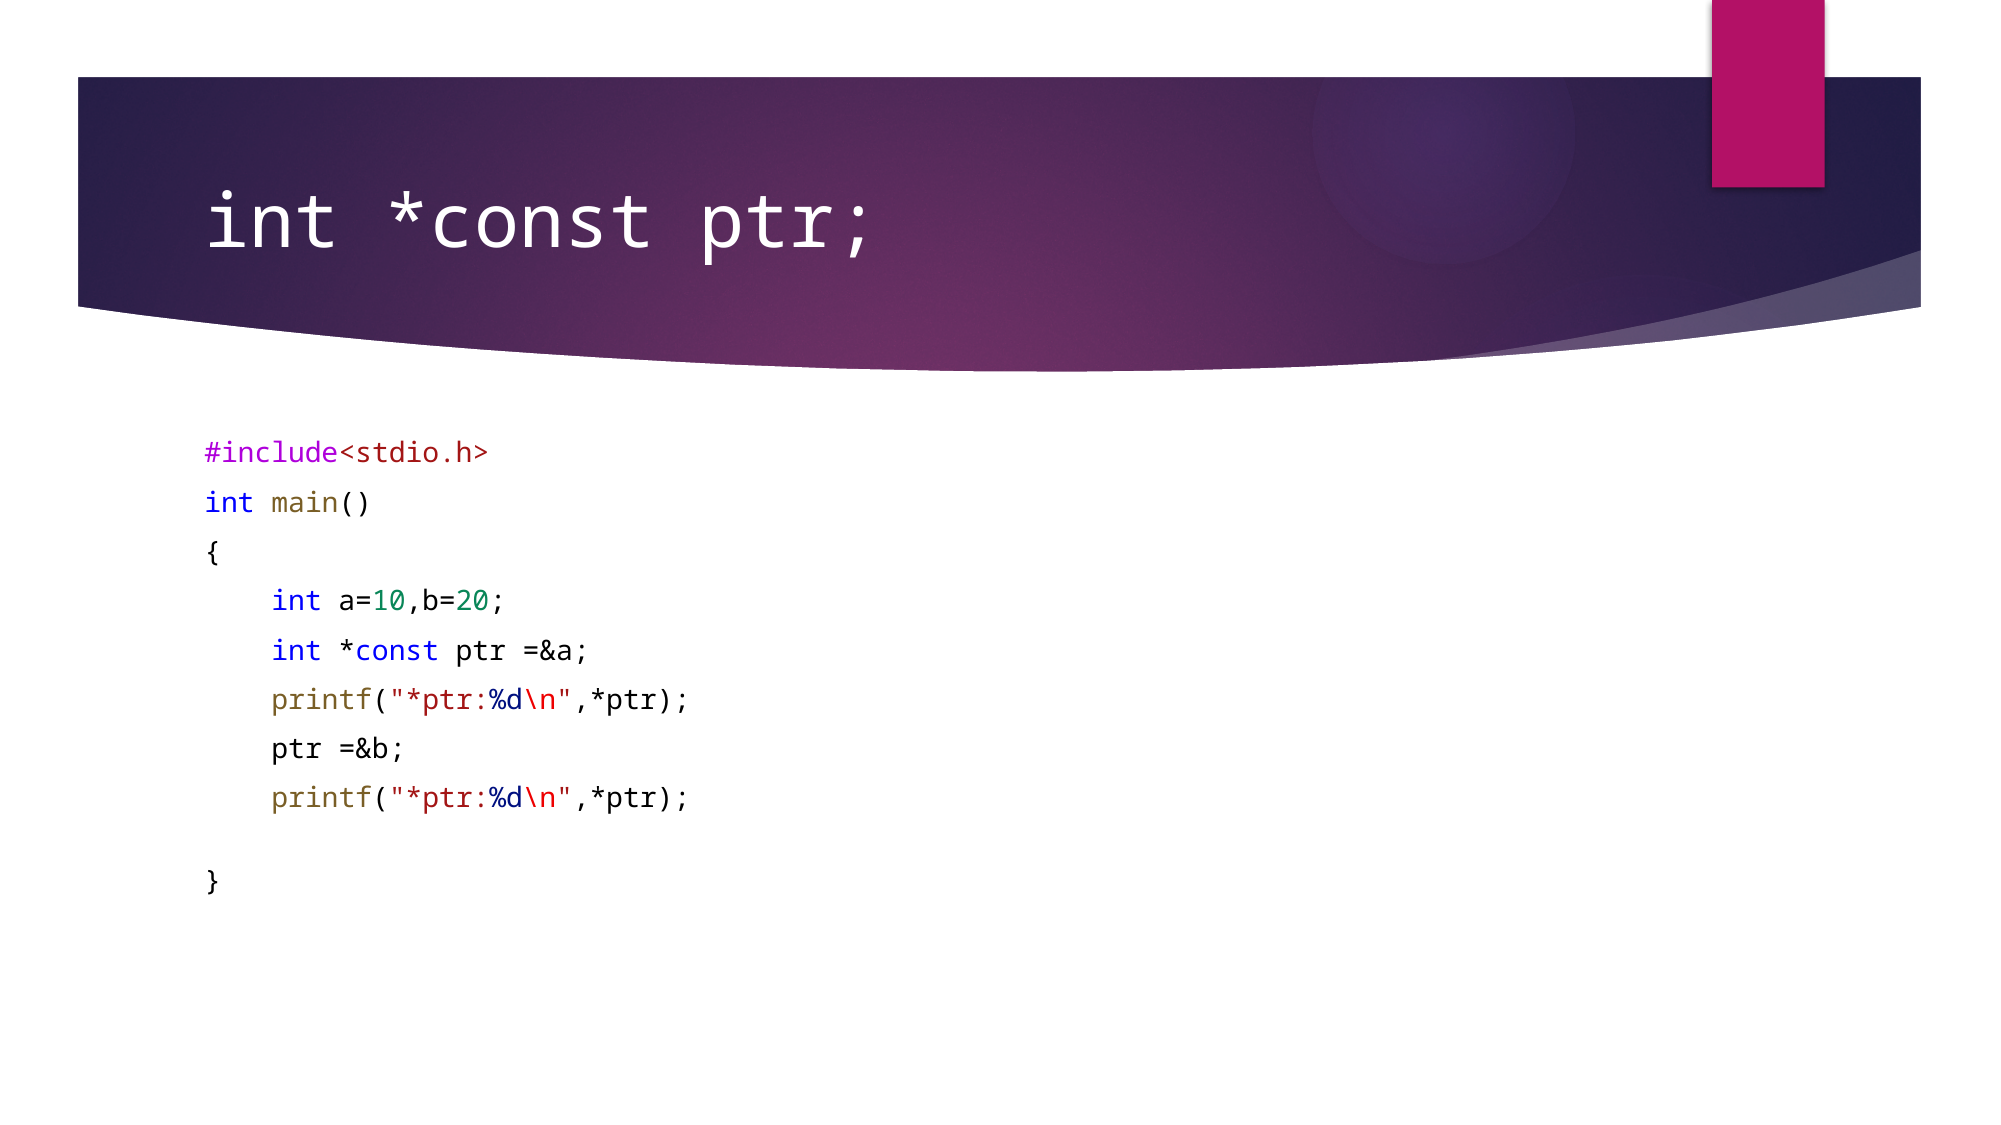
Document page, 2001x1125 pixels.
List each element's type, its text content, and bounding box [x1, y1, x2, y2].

list #include<stdio.h> int main() { int a=10,b=20; int *const ptr =&a; printf("*ptr:%d\n",*ptr); ptr =&b; printf("*ptr:%d\n",*ptr); } [189, 427, 1638, 988]
title int *const ptr; [189, 159, 1627, 276]
